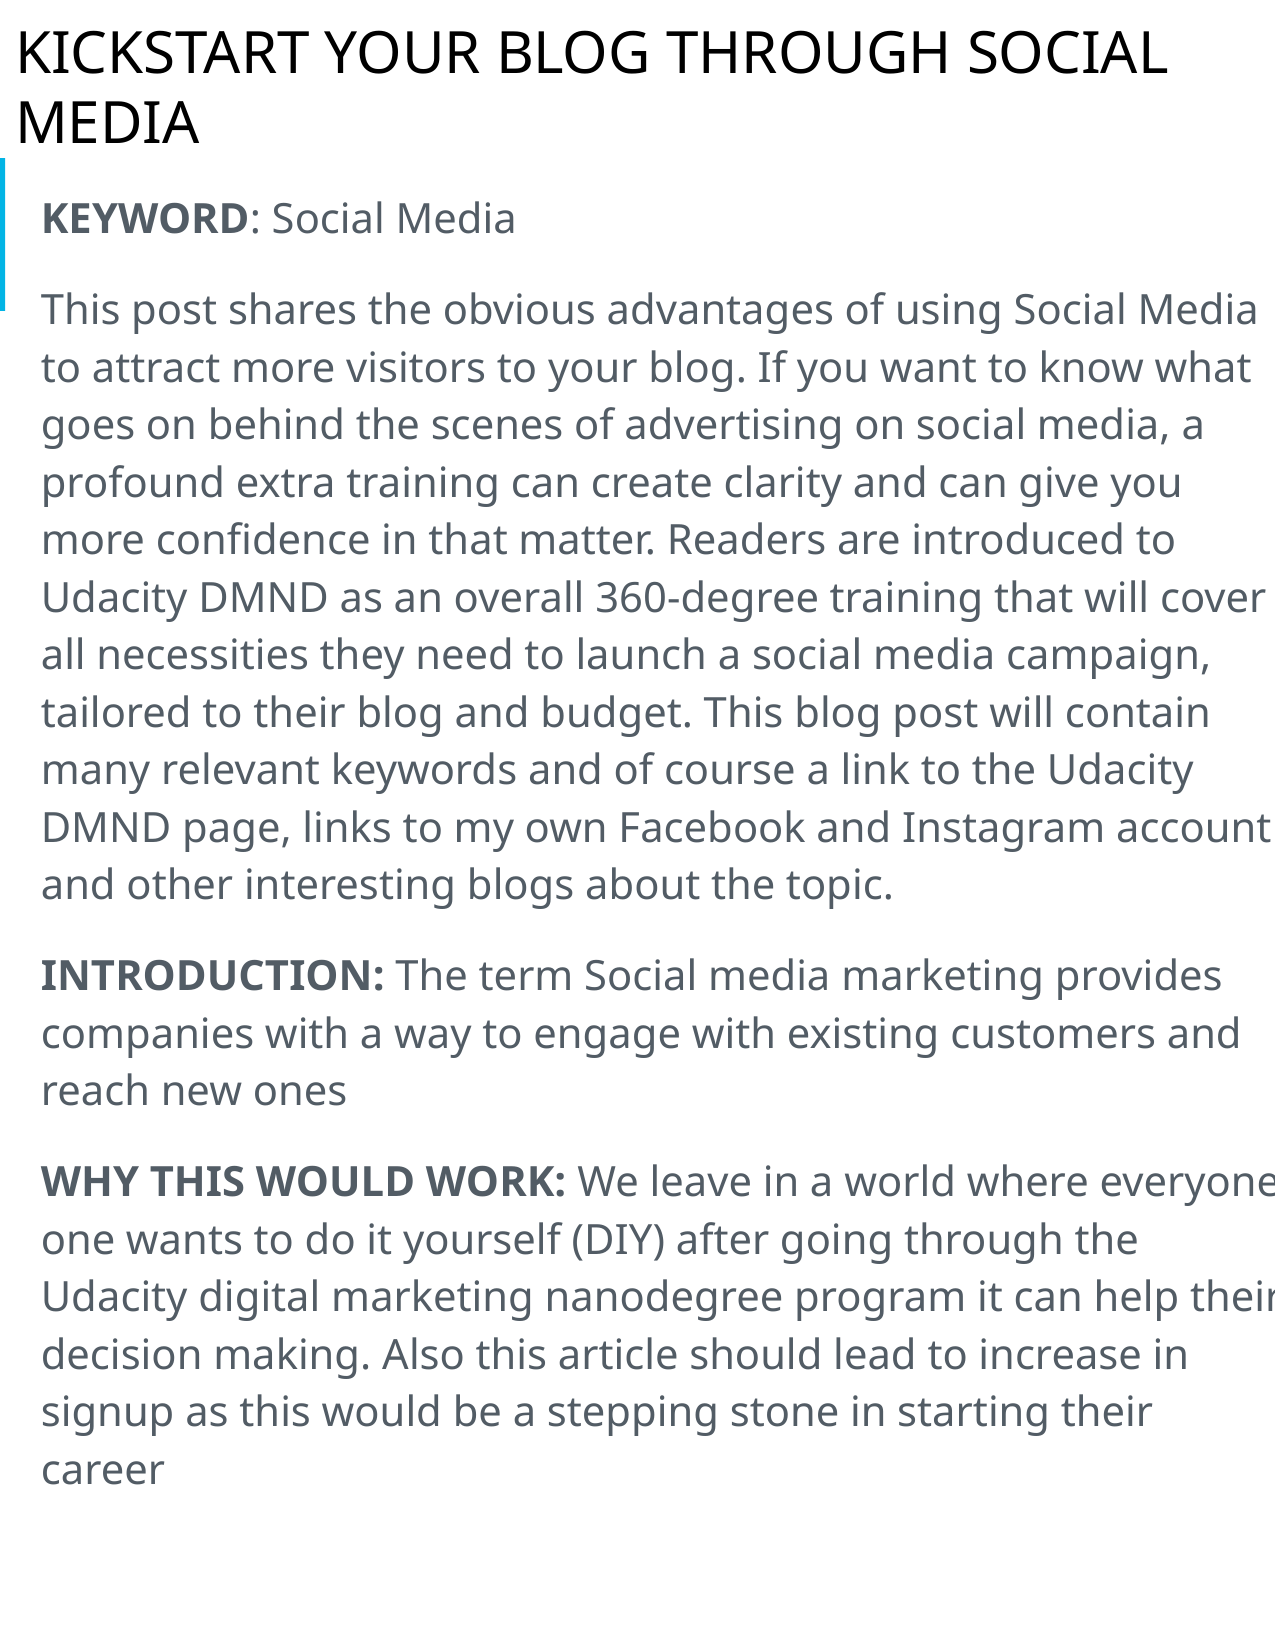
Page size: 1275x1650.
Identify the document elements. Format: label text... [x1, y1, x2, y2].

title KICKSTART YOUR BLOG THROUGH SOCIAL MEDIA [0, 0, 1189, 184]
list KEYWORD: Social Media This post shares the obvious advantages of using Social Media to attract more visitors to your blog. If you want to know what goes on behind the scenes of advertising on social media, a profound extra training can create clarity and can give you more confidence in that matter. Readers are introduced to Udacity DMND as an overall 360-degree training that will cover all necessities they need to launch a social media campaign, tailored to their blog and budget. This blog post will contain many relevant keywords and of course a link to the Udacity DMND page, links to my own Facebook and Instagram account and other interesting blogs about the topic. INTRODUCTION: The term Social media marketing provides companies with a way to engage with existing customers and reach new ones WHY THIS WOULD WORK: We leave in a world where everyone one wants to do it yourself (DIY) after going through the Udacity digital marketing nanodegree program it can help their decision making. Also this article should lead to increase in signup as this would be a stepping stone in starting their career [25, 169, 1275, 1650]
